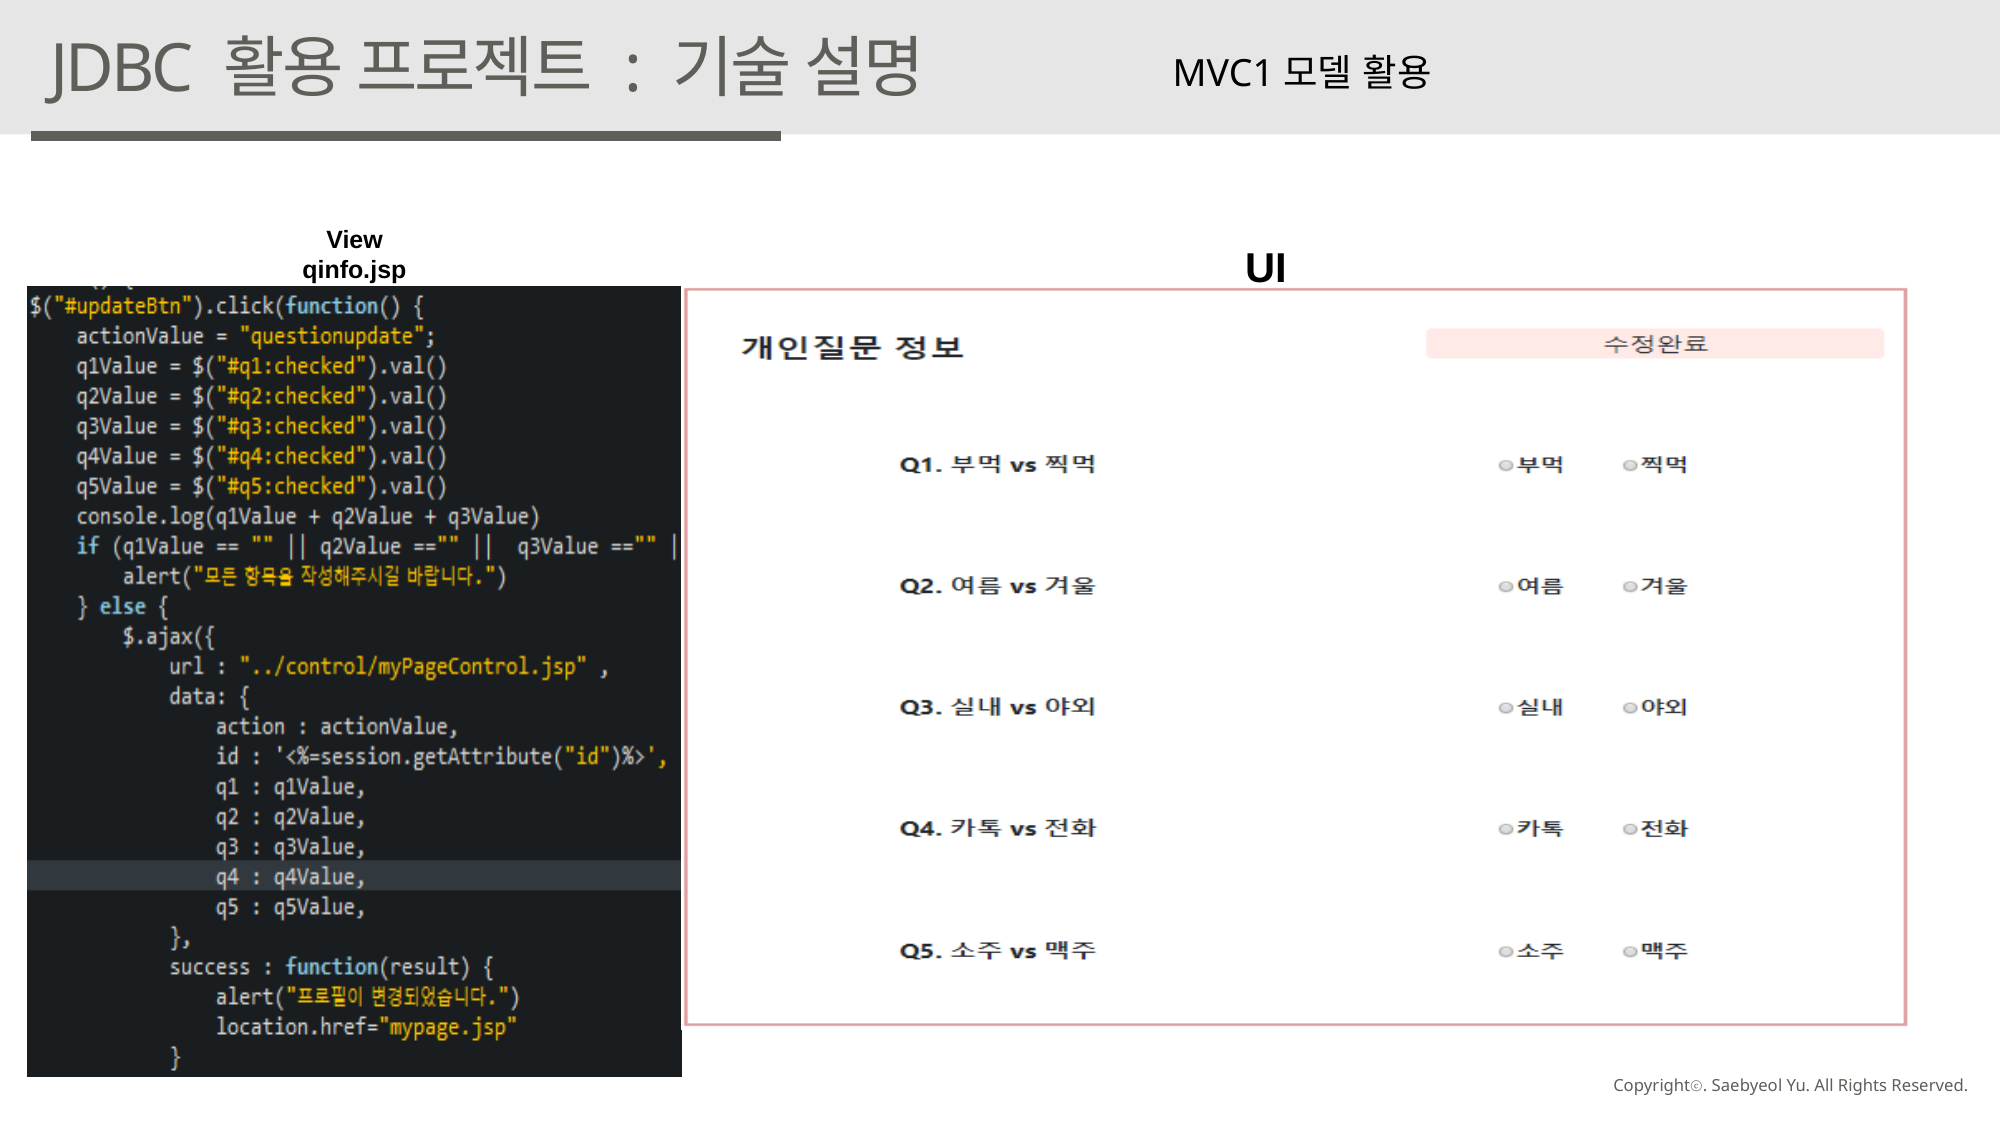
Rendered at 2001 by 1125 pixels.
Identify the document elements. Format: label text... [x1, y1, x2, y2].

text_box JDBC 활용 프로젝트 : 기술 설명 [35, 17, 1030, 112]
text_box [0, 0, 2000, 135]
text_box View qinfo.jsp [26, 223, 683, 284]
text_box MVC1모델 활용 [1158, 41, 1896, 101]
text_box UI [681, 236, 1851, 283]
picture [27, 283, 1913, 1077]
